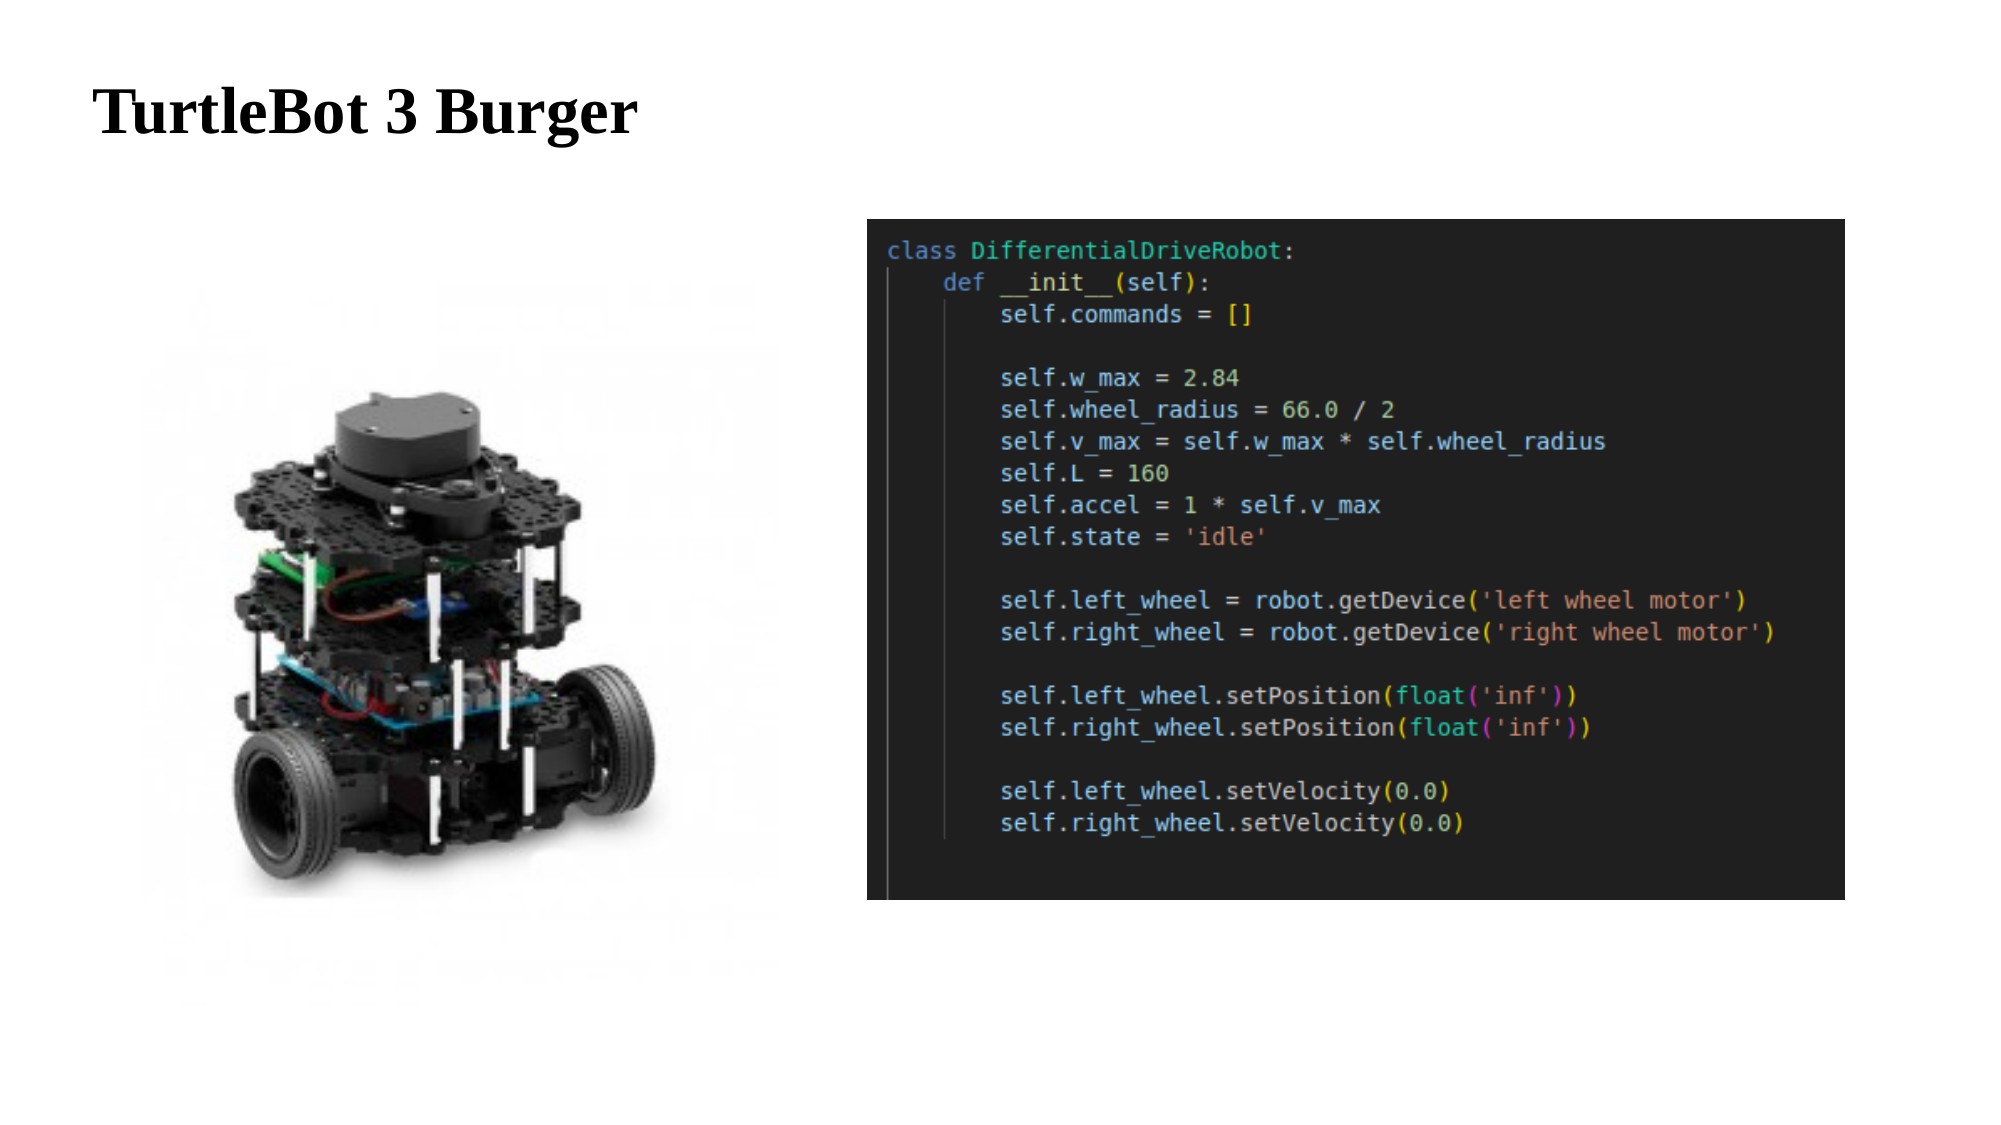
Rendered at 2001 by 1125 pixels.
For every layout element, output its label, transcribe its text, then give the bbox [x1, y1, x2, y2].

picture [143, 285, 778, 1015]
picture [867, 218, 1846, 901]
text_box TurtleBot 3 Burger [78, 65, 723, 156]
